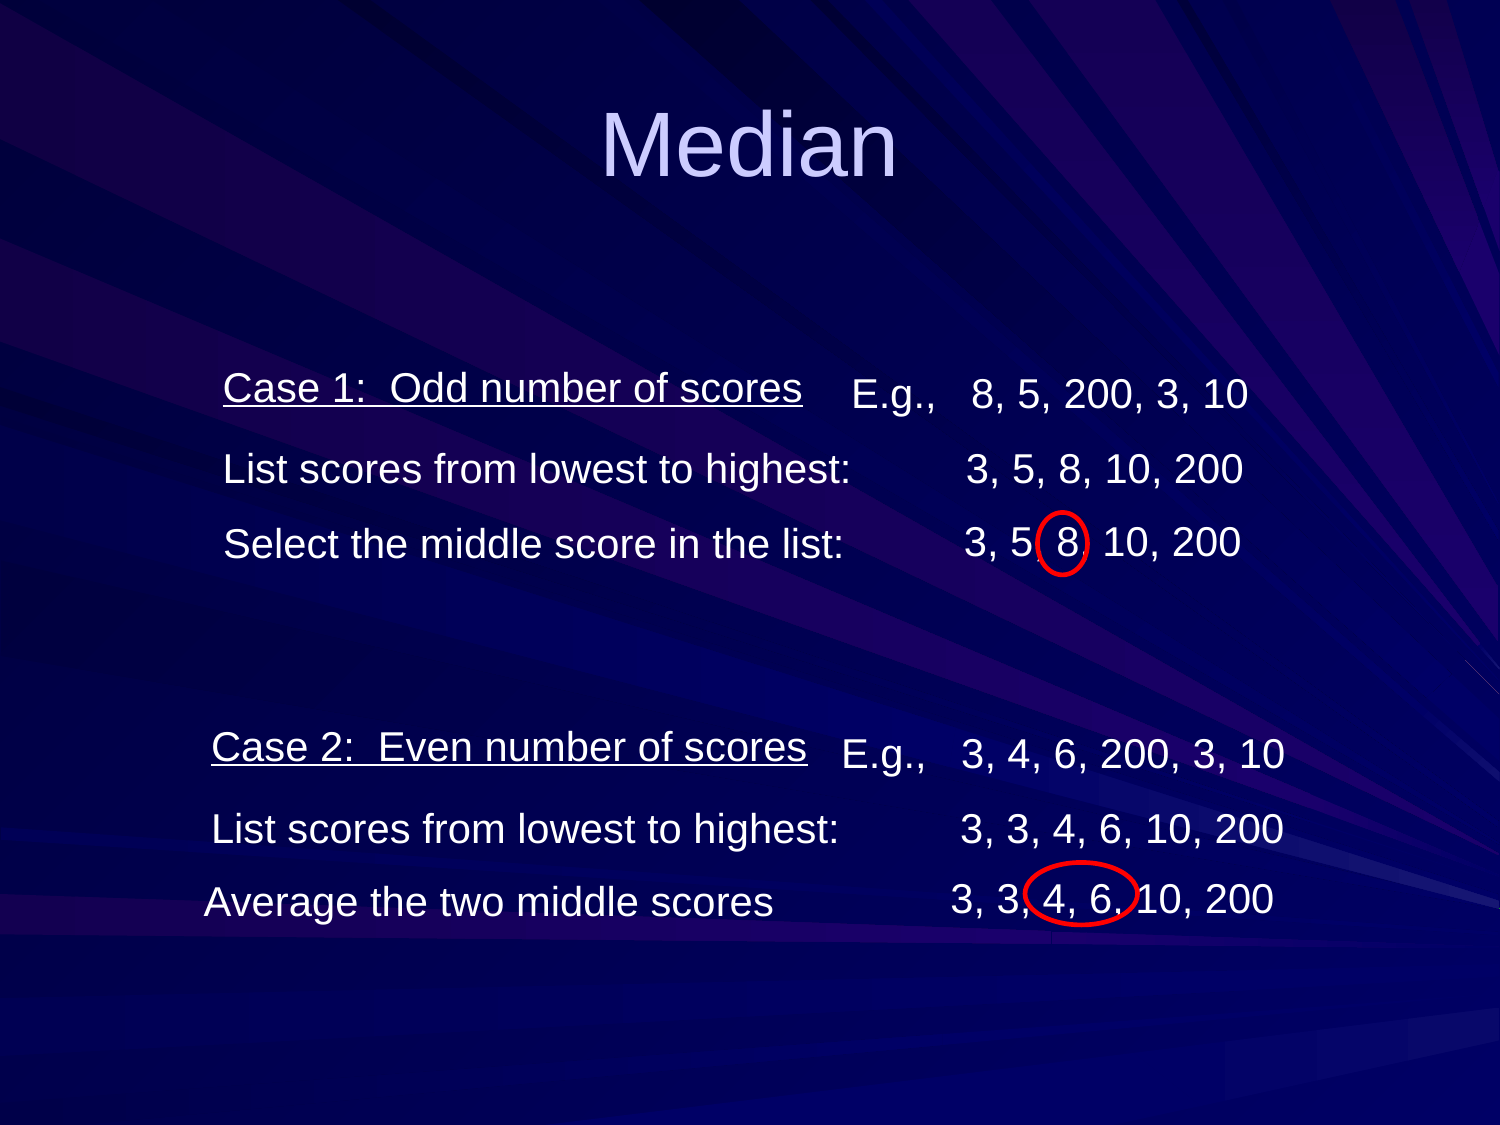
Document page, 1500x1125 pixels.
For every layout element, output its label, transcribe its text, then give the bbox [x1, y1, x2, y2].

text_box 3, 5, 8, 10, 200 [836, 434, 1259, 500]
text_box 3, 3, 4, 6, 10, 200 [830, 793, 1300, 859]
text_box List scores from lowest to highest: [207, 434, 836, 500]
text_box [189, 864, 1290, 933]
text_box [208, 507, 1257, 576]
text_box Case 1: Odd number of scores [207, 353, 818, 419]
text_box E.g., 8, 5, 200, 3, 10 [836, 359, 1264, 425]
title Median [74, 45, 1426, 234]
text_box List scores from lowest to highest: [196, 793, 830, 859]
text_box Case 2: Even number of scores [196, 712, 823, 778]
text_box E.g., 3, 4, 6, 200, 3, 10 [826, 718, 1301, 784]
